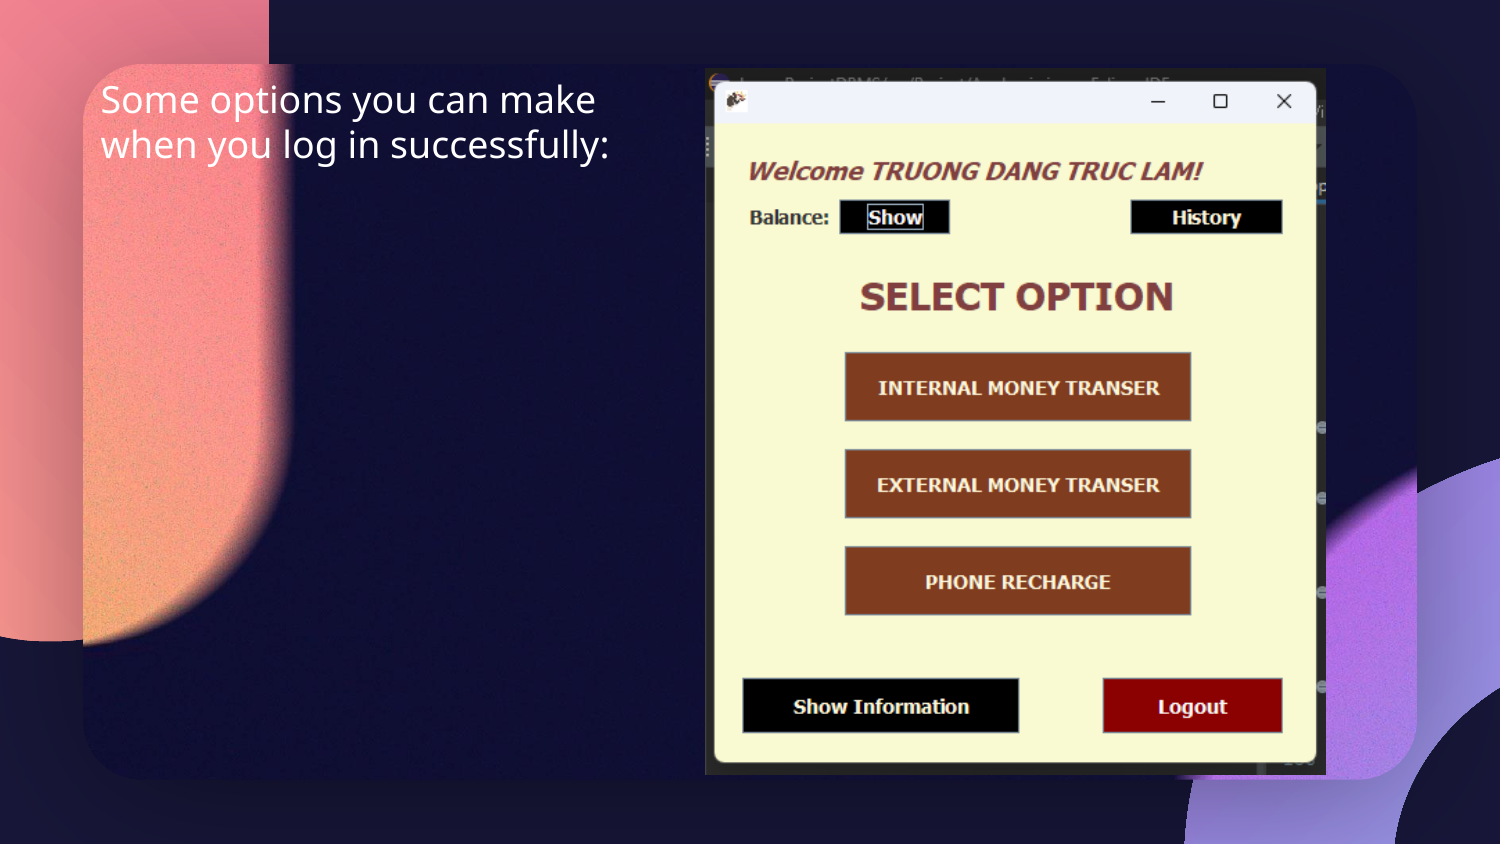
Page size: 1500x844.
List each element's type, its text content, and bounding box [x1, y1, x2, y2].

text_box Some options you can make when you log in successfully: [85, 68, 683, 174]
picture [83, 64, 1417, 780]
